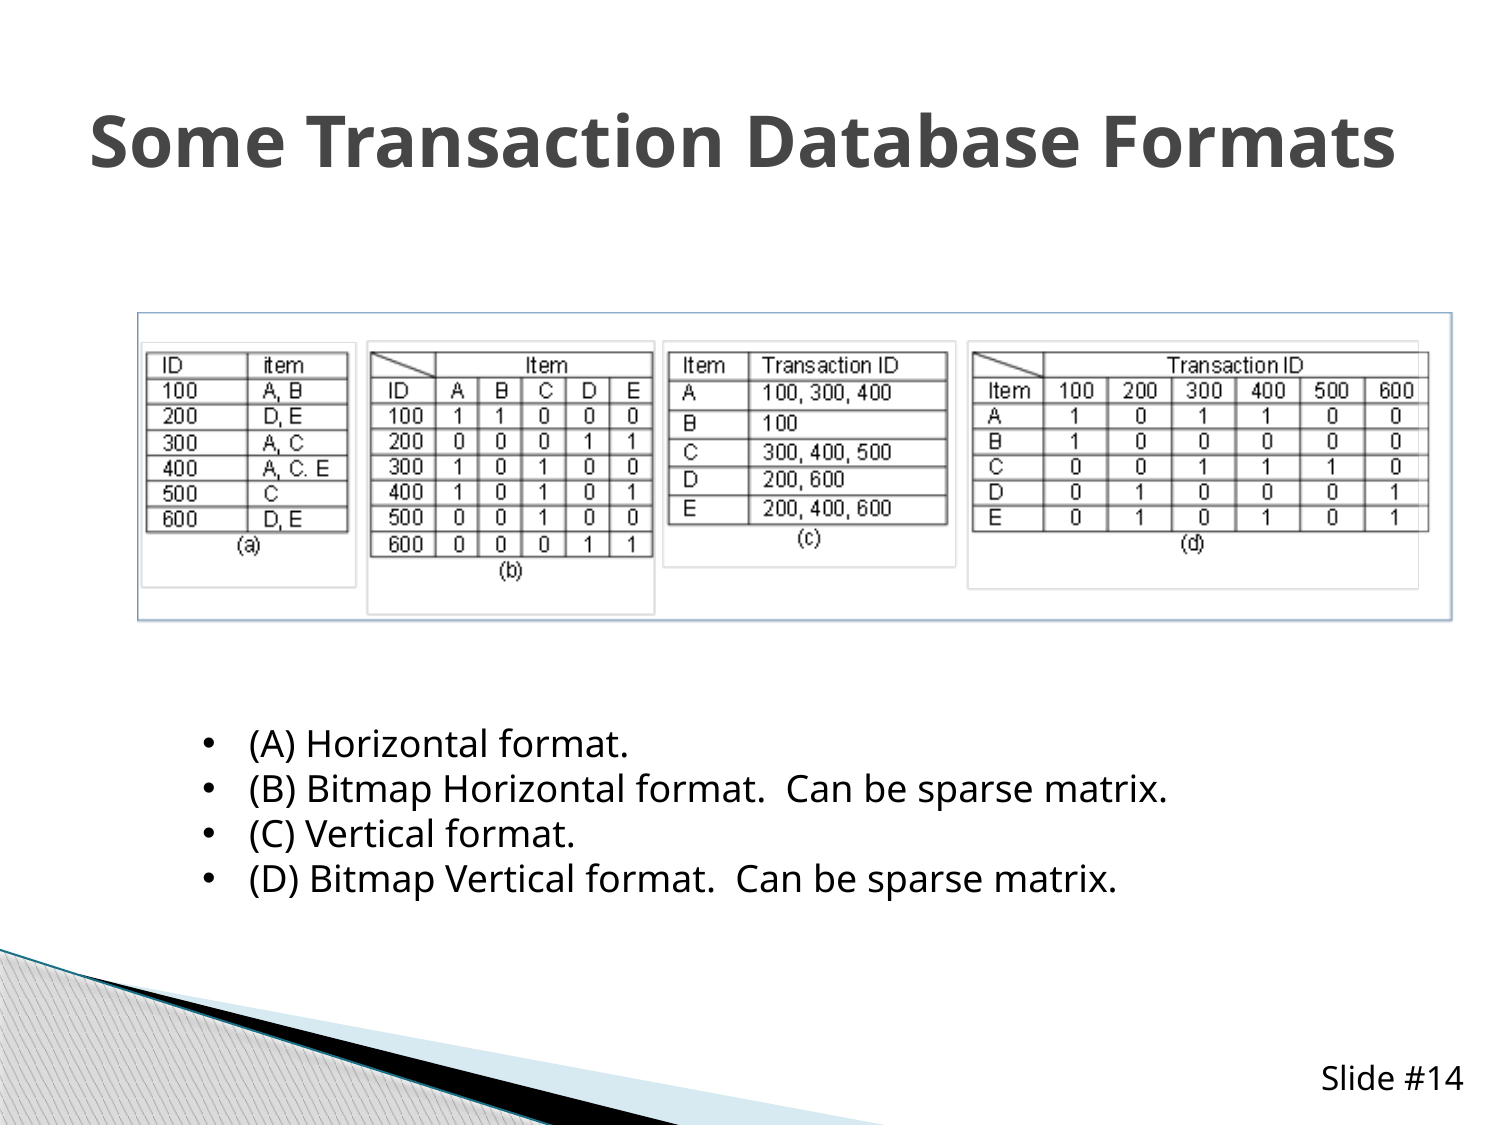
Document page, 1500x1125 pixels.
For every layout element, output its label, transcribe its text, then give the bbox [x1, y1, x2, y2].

text_box (A) Horizontal format. (B) Bitmap Horizontal format. Can be sparse matrix. (C) Vertical format. (D) Bitmap Vertical format. Can be sparse matrix. [187, 712, 1375, 908]
title Some Transaction Database Formats [75, 45, 1425, 233]
slide_number Slide #14 [1200, 1050, 1479, 1110]
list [137, 312, 1455, 626]
